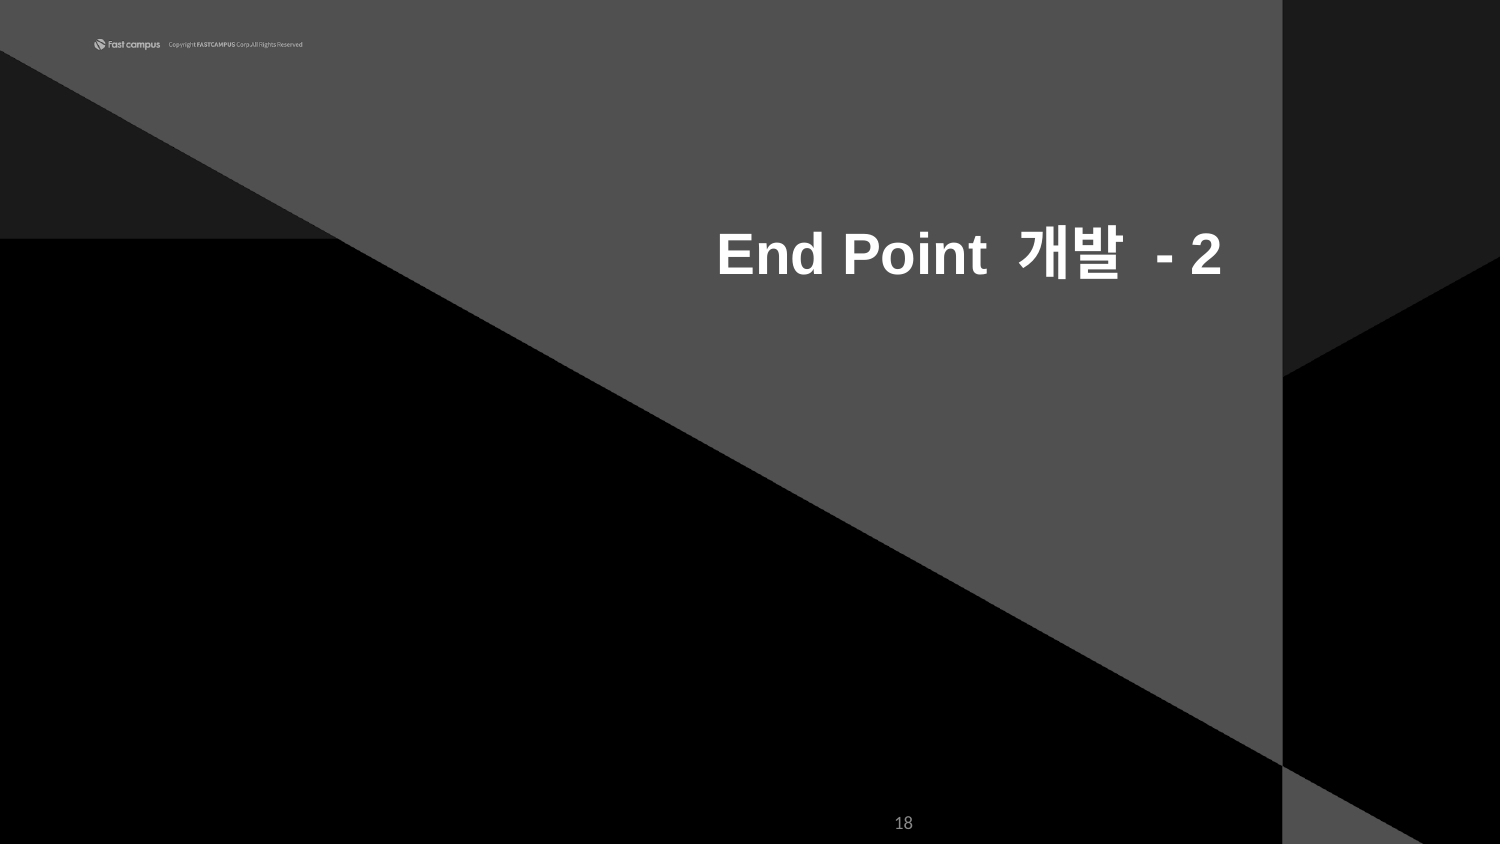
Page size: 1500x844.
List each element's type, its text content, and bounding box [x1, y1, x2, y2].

text_box End Point 개발 - 2 [148, 226, 1227, 373]
picture [0, 0, 1500, 844]
slide_number ‹#› [581, 799, 919, 844]
